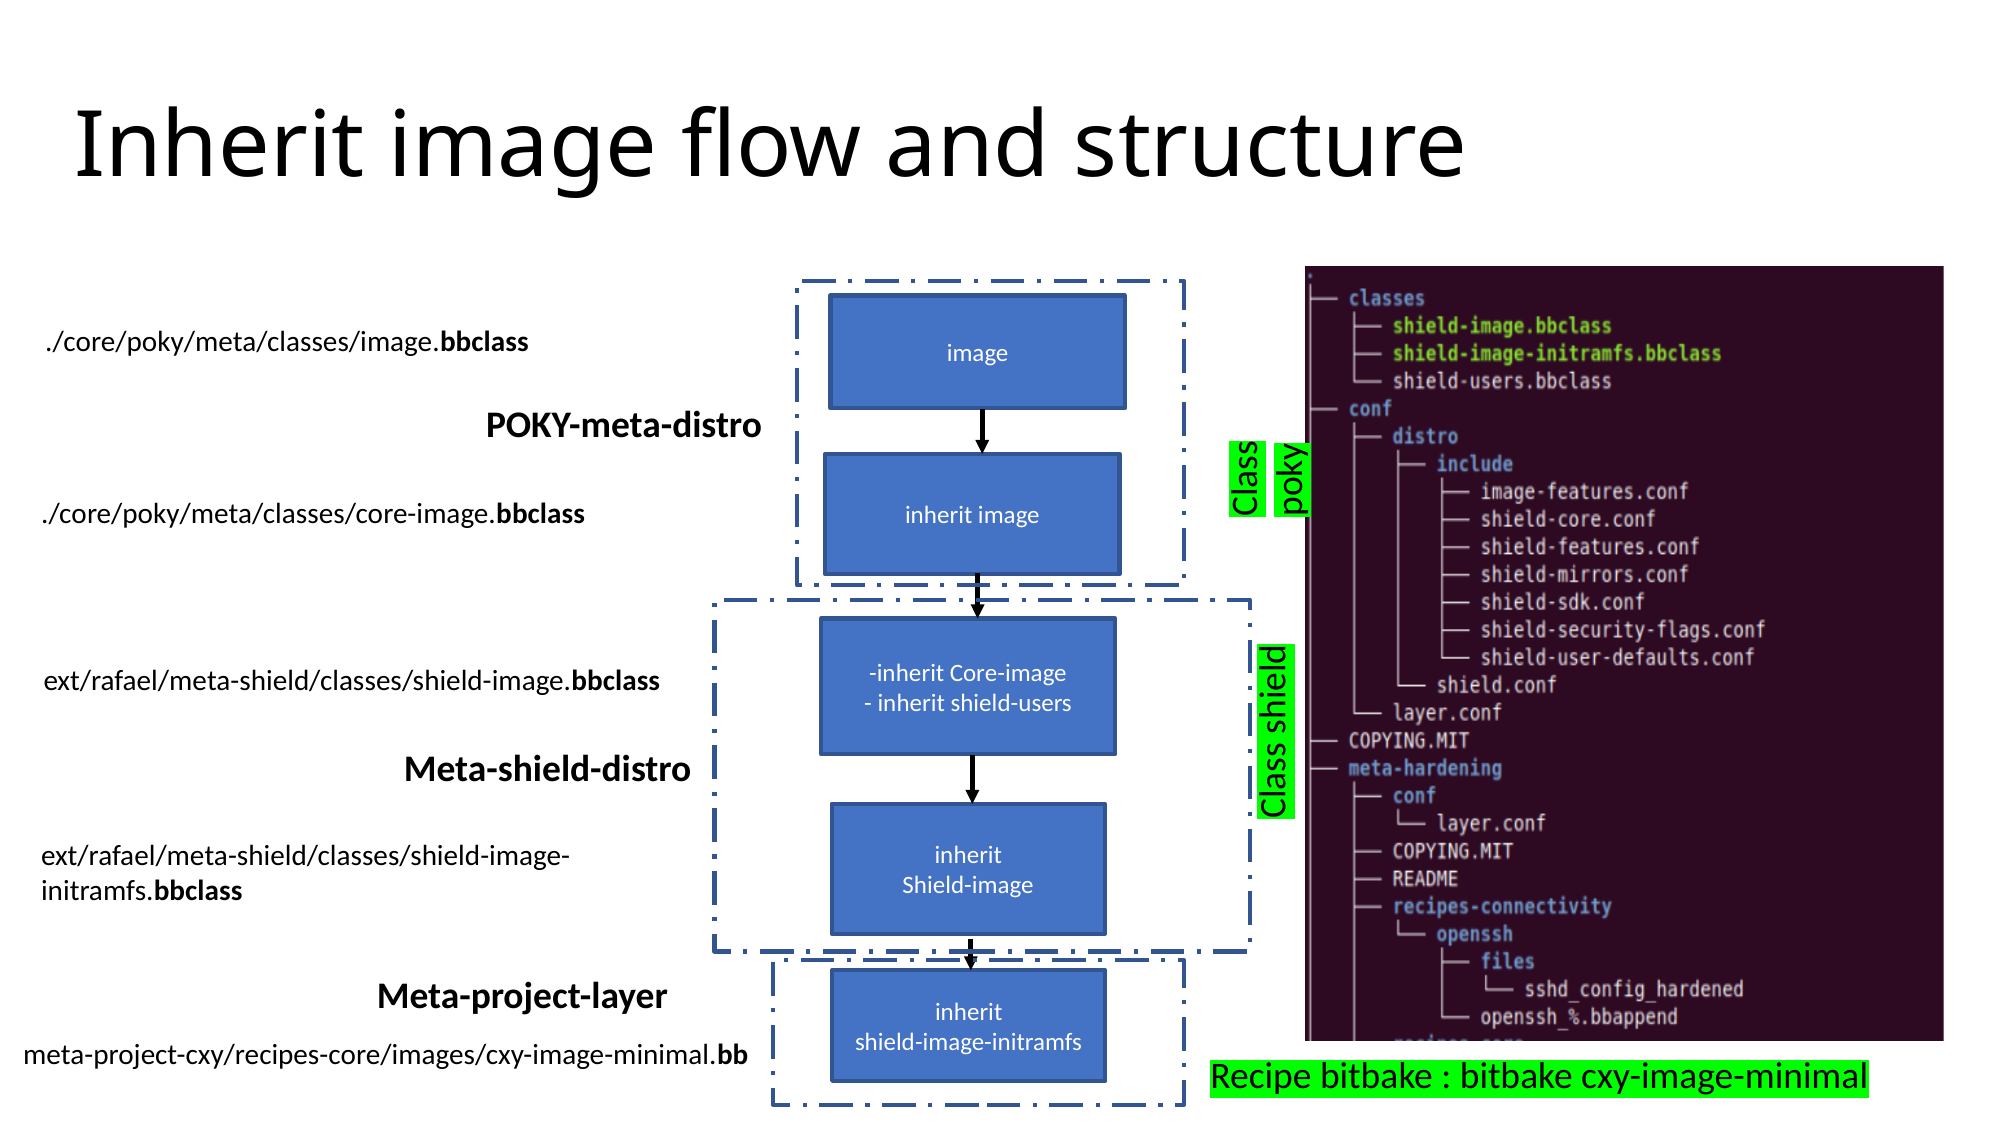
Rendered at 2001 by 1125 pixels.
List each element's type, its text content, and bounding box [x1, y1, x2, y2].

text_box meta-project-cxy/recipes-core/images/cxy-image-minimal.bb [8, 1027, 773, 1078]
text_box ./core/poky/meta/classes/image.bbclass [30, 314, 544, 365]
text_box Recipe bitbake : bitbake cxy-image-minimal [1195, 1043, 1961, 1119]
text_box ext/rafael/meta-shield/classes/shield-image.bbclass [28, 653, 676, 704]
text_box ext/rafael/meta-shield/classes/shield-image-initramfs.bbclass [26, 828, 732, 914]
text_box Meta-project-layer [362, 963, 684, 1024]
text_box ./core/poky/meta/classes/core-image.bbclass [26, 486, 614, 537]
text_box POKY-meta-distro [471, 392, 778, 453]
text_box Meta-shield-distro [389, 736, 707, 796]
title Inherit image flow and structure [59, 37, 1785, 256]
text_box [712, 598, 1252, 954]
text_box [771, 958, 1186, 1107]
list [1304, 266, 1945, 1041]
text_box Class shield [1240, 599, 1299, 834]
text_box [795, 279, 1186, 587]
text_box Class poky [1212, 346, 1288, 532]
